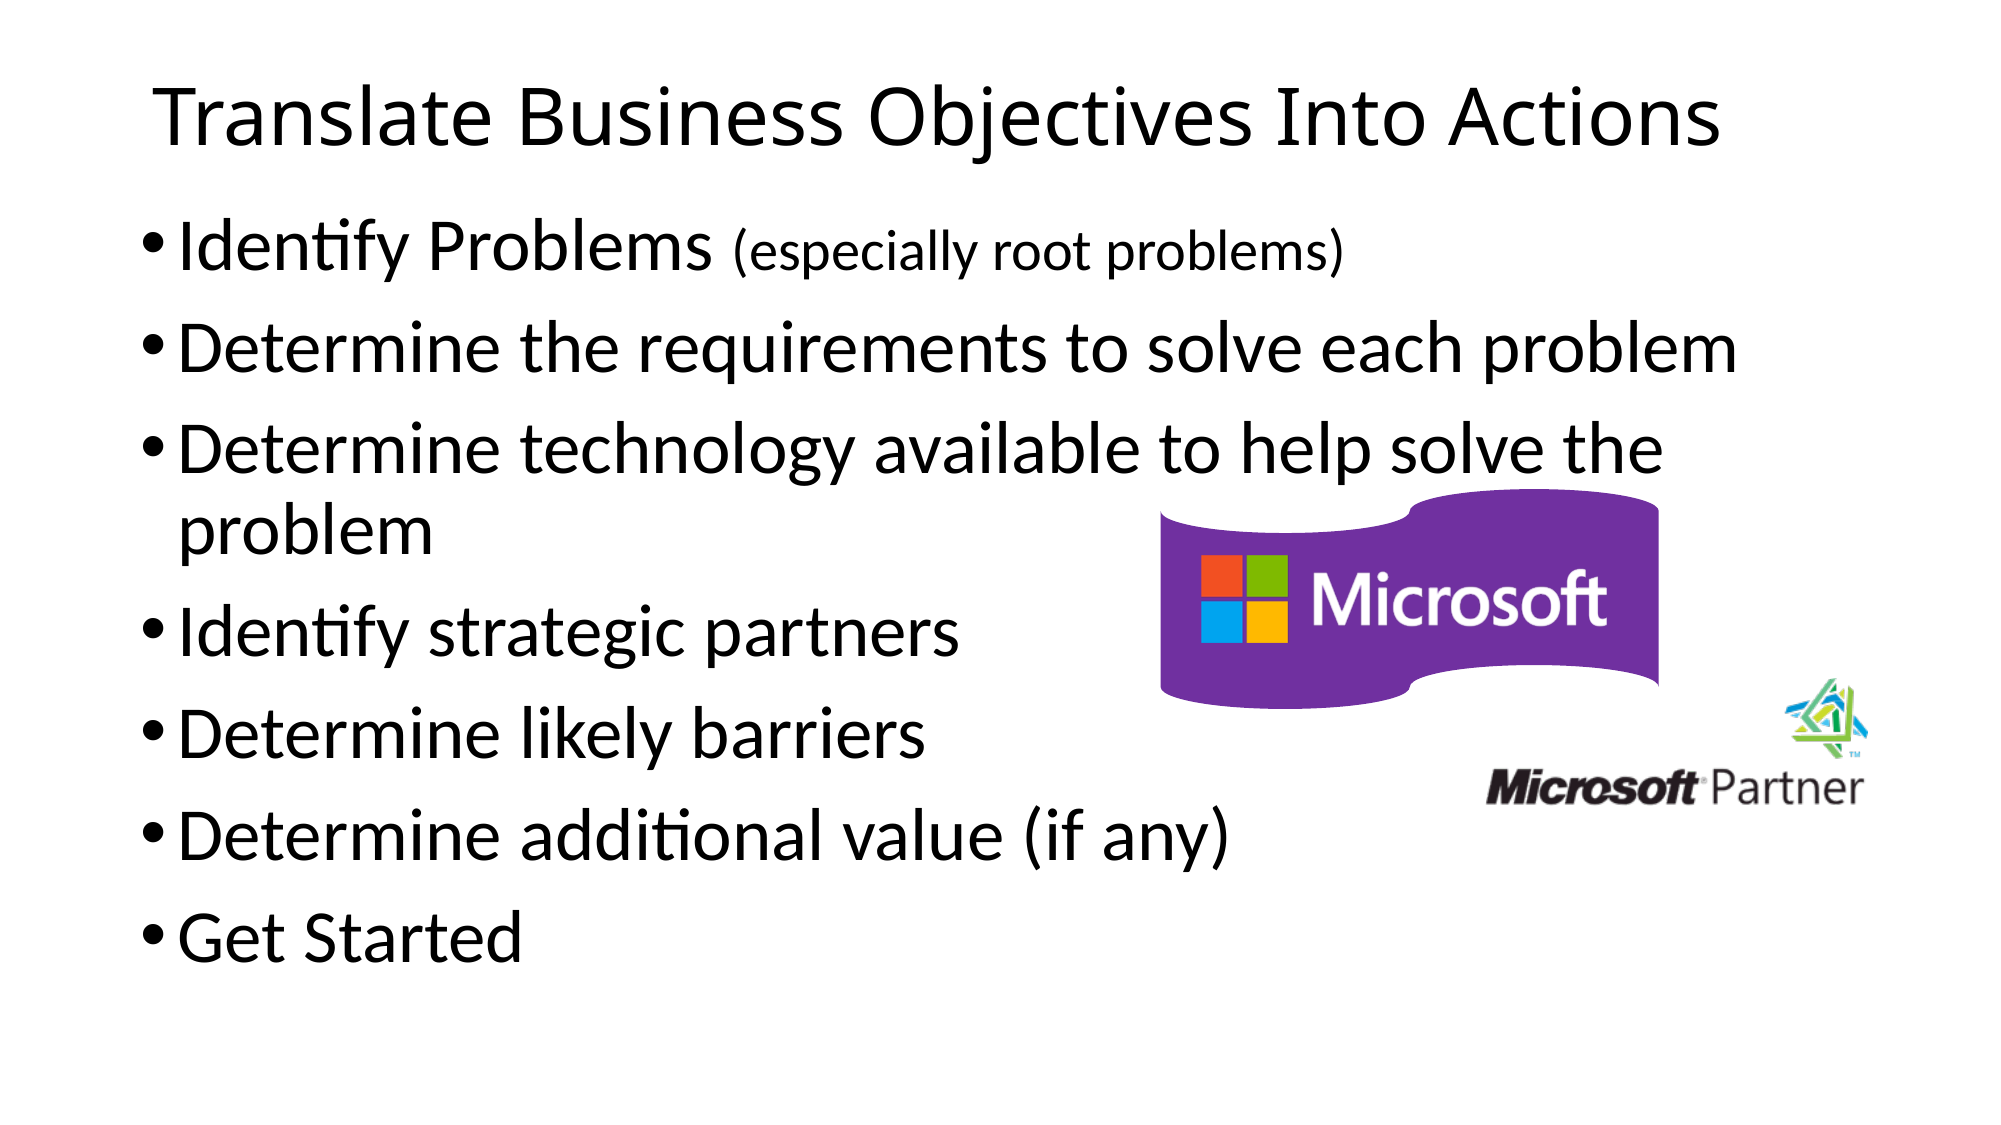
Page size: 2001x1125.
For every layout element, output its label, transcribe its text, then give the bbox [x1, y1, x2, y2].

title Translate Business Objectives Into Actions [137, 59, 1863, 181]
picture [1484, 678, 1868, 806]
list Identify Problems (especially root problems) Determine the requirements to solve each problem Determine technology available to help solve the problem Identify strategic partners Determine likely barriers Determine additional value (if any) Get Started [125, 198, 1945, 1000]
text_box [1160, 489, 1659, 709]
